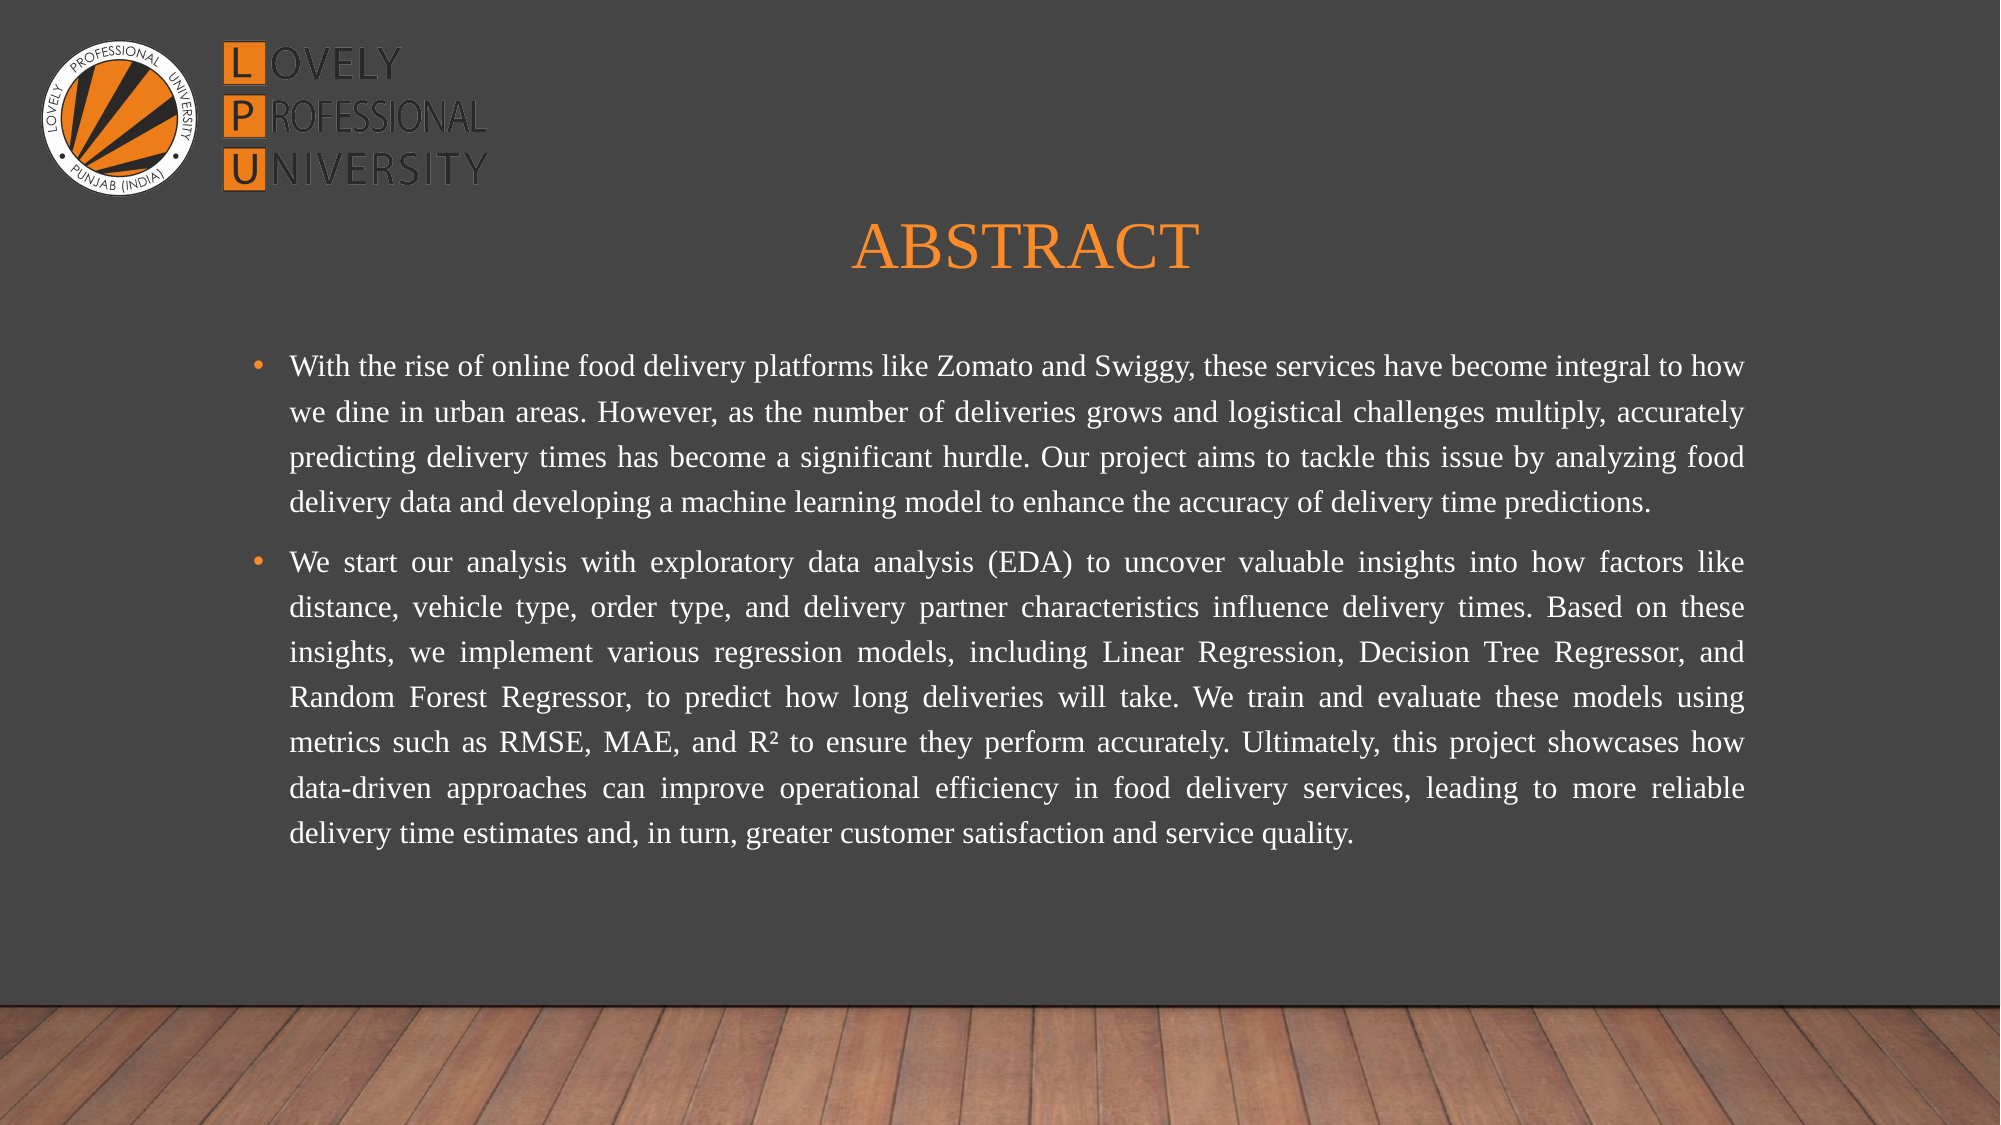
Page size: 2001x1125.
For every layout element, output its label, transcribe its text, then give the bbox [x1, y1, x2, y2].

list With the rise of online food delivery platforms like Zomato and Swiggy, these services have become integral to how we dine in urban areas. However, as the number of deliveries grows and logistical challenges multiply, accurately predicting delivery times has become a significant hurdle. Our project aims to tackle this issue by analyzing food delivery data and developing a machine learning model to enhance the accuracy of delivery time predictions. We start our analysis with exploratory data analysis (EDA) to uncover valuable insights into how factors like distance, vehicle type, order type, and delivery partner characteristics influence delivery times. Based on these insights, we implement various regression models, including Linear Regression, Decision Tree Regressor, and Random Forest Regressor, to predict how long deliveries will take. We train and evaluate these models using metrics such as RMSE, MAE, and R² to ensure they perform accurately. Ultimately, this project showcases how data-driven approaches can improve operational efficiency in food delivery services, leading to more reliable delivery time estimates and, in turn, greater customer satisfaction and service quality. [238, 330, 1763, 897]
picture [0, 1005, 2000, 1125]
picture [41, 39, 490, 197]
title Abstract [238, 196, 1814, 297]
